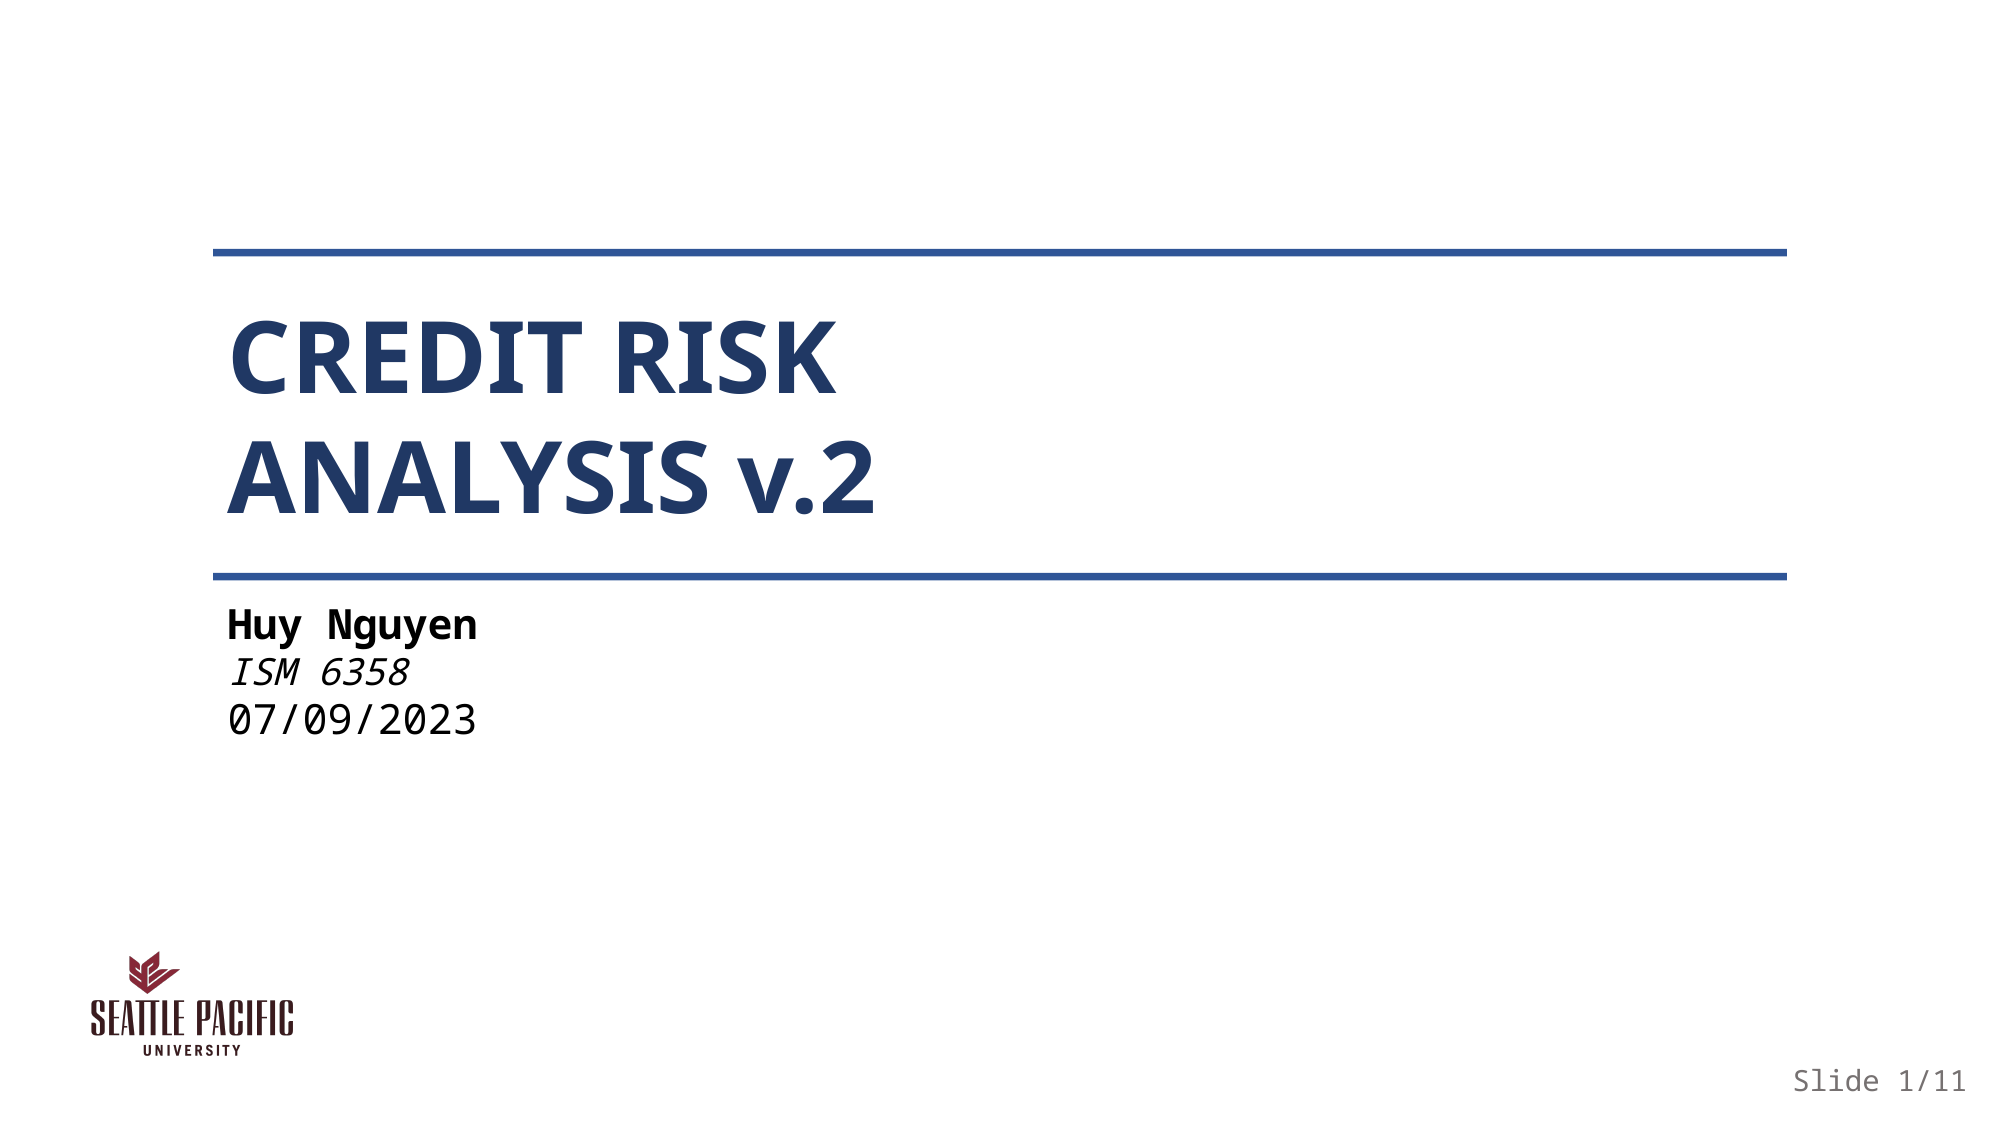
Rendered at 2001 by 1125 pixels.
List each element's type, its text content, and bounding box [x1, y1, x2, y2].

text_box Huy Nguyen ISM 6358 07/09/2023 [213, 590, 720, 751]
text_box [212, 248, 1788, 257]
text_box [212, 572, 1788, 581]
picture [91, 951, 293, 1056]
text_box CREDIT RISK ANALYSIS v.2 [212, 285, 1023, 541]
text_box Slide 1/11 [1777, 1055, 1985, 1105]
